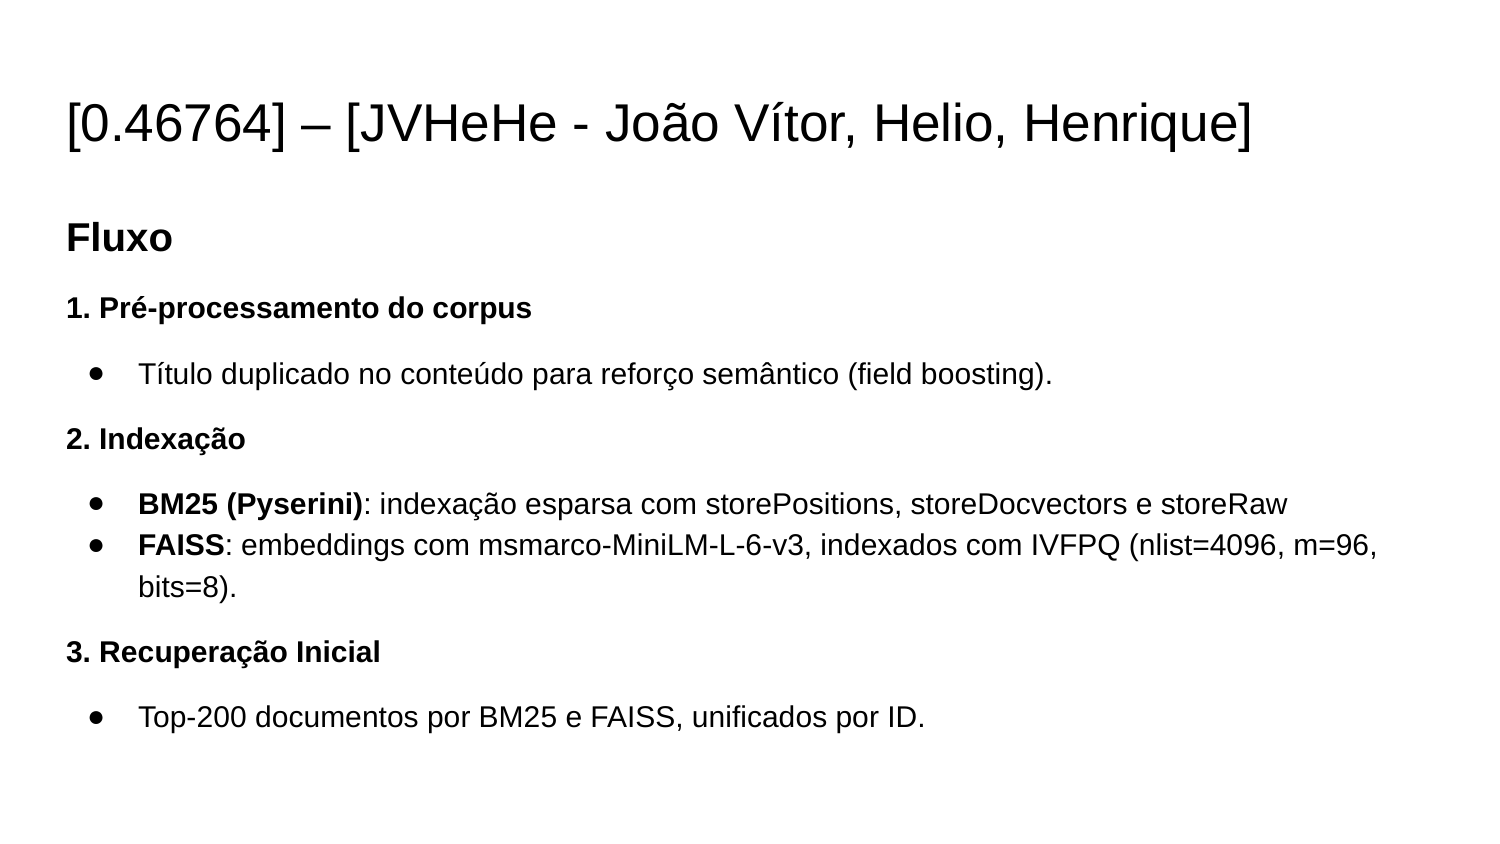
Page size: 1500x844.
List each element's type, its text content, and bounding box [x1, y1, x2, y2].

title [0.46764] – [JVHeHe - João Vítor, Helio, Henrique] [51, 72, 1449, 167]
list Fluxo 1. Pré-processamento do corpus Título duplicado no conteúdo para reforço semântico (field boosting). 2. Indexação BM25 (Pyserini): indexação esparsa com storePositions, storeDocvectors e storeRaw FAISS: embeddings com msmarco-MiniLM-L-6-v3, indexados com IVFPQ (nlist=4096, m=96, bits=8). 3. Recuperação Inicial Top-200 documentos por BM25 e FAISS, unificados por ID. [51, 189, 1449, 750]
